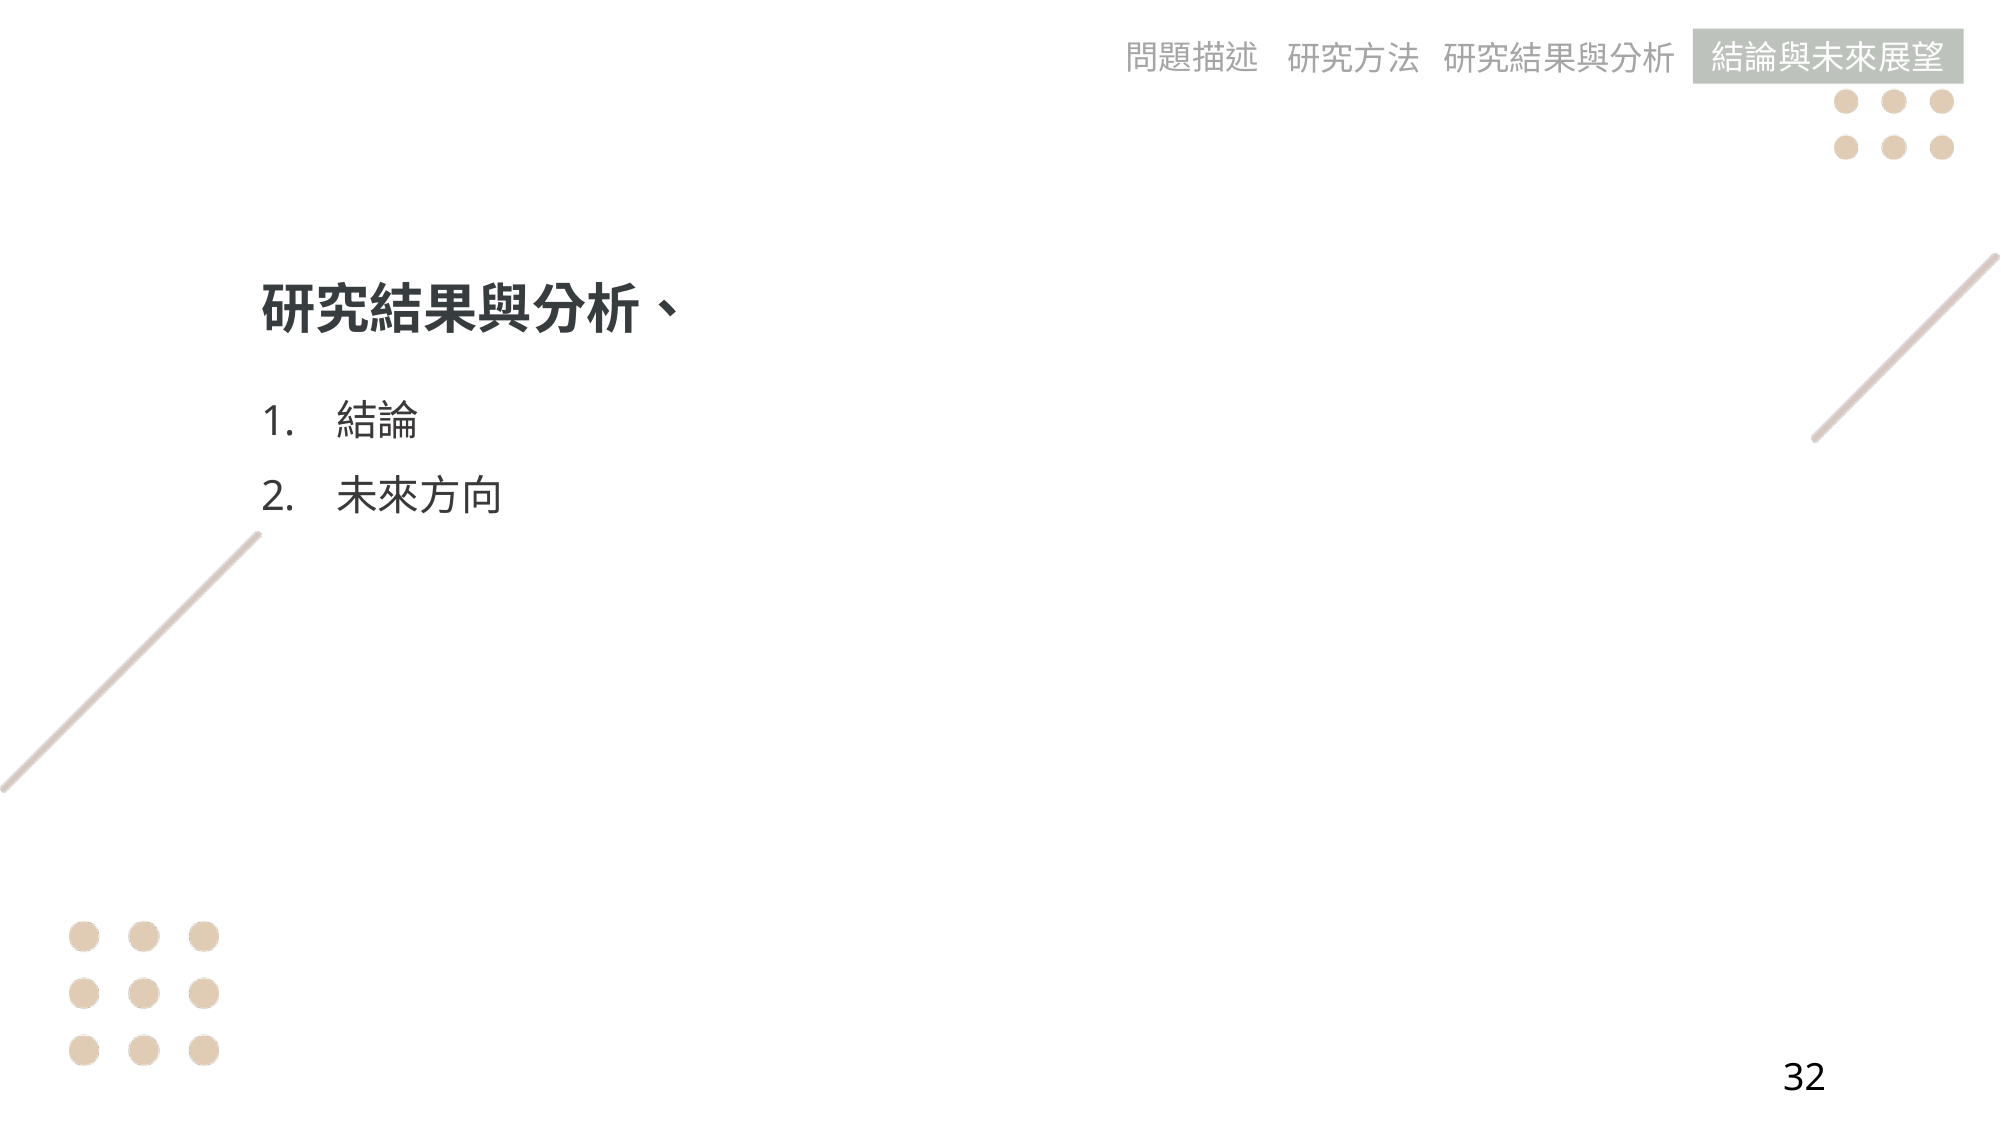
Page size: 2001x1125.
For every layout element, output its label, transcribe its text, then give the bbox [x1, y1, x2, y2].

picture [0, 531, 246, 793]
picture [1811, 253, 2000, 443]
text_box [1095, 28, 1964, 86]
text_box ‹#› [1468, 1045, 1919, 1106]
text_box 結論 未來方向 [246, 361, 958, 827]
text_box 研究結果與分析、 [246, 234, 714, 347]
picture [1834, 86, 1954, 160]
picture [69, 921, 219, 1066]
